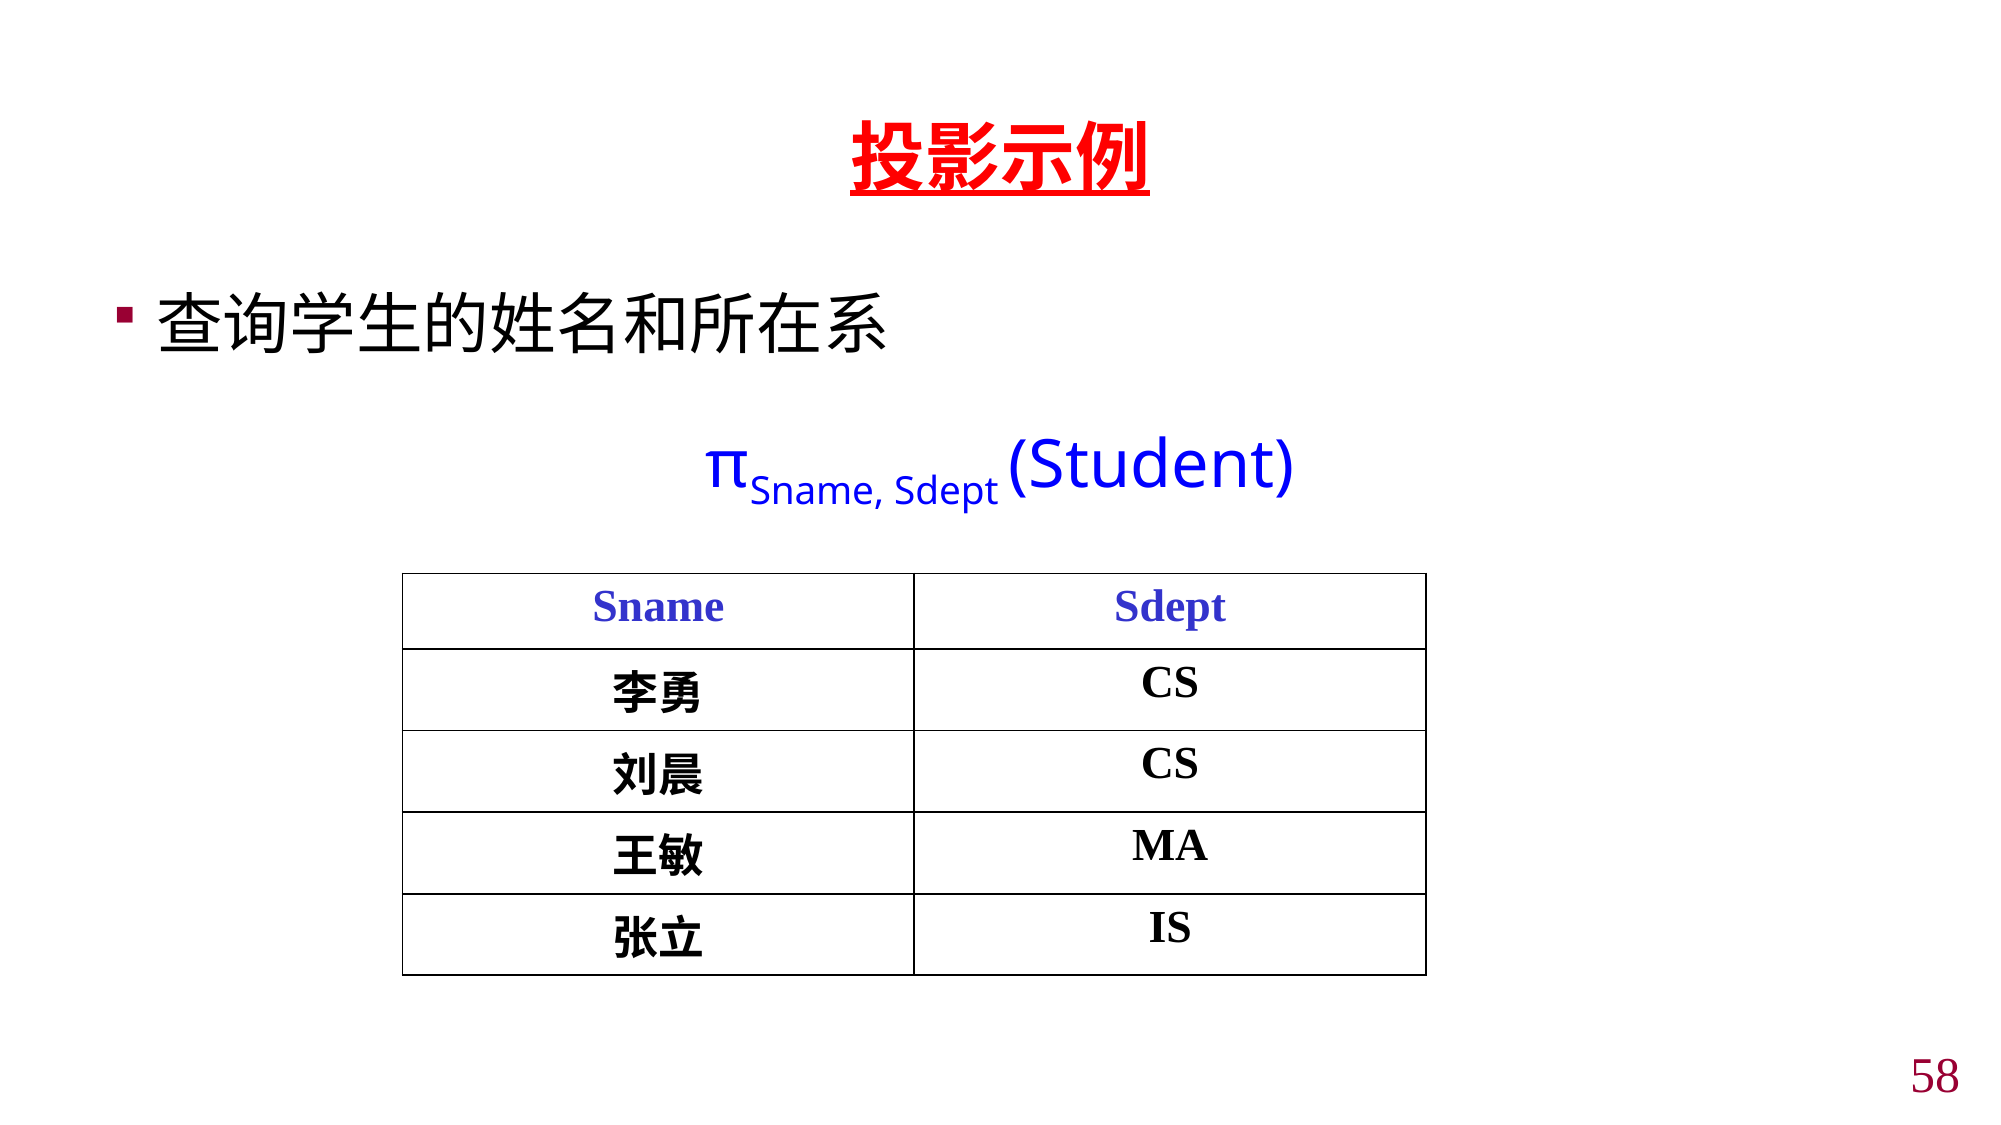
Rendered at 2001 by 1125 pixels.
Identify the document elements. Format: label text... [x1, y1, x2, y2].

table_cell MA [915, 813, 1425, 893]
table_cell CS [915, 650, 1425, 730]
table_cell 王敏 [403, 813, 913, 893]
table_cell 张立 [403, 895, 913, 974]
table_cell 李勇 [403, 650, 913, 730]
table_cell IS [915, 895, 1425, 974]
slide_number 57 [1550, 1048, 1975, 1096]
list 投影示例 查询学生的姓名和所在系 πSname, Sdept (Student) [97, 75, 1904, 1073]
table_cell 刘晨 [403, 731, 913, 811]
table_header Sname [403, 574, 913, 648]
table_header Sdept [915, 574, 1425, 648]
table_cell CS [915, 731, 1425, 811]
